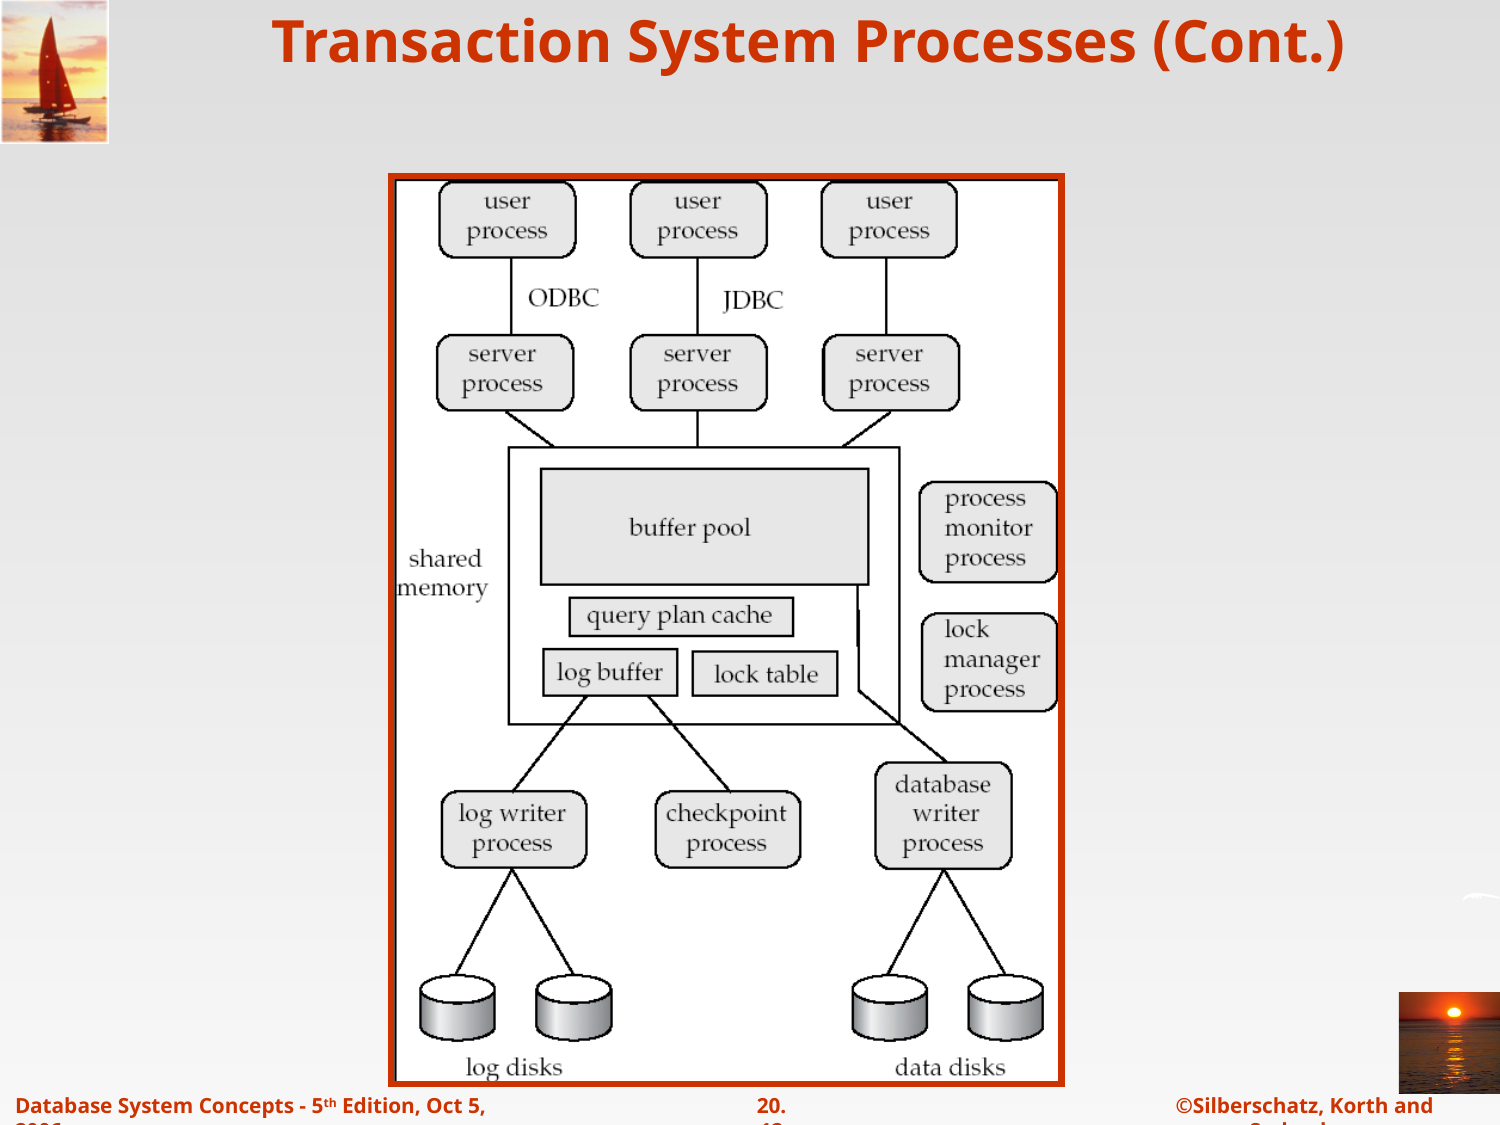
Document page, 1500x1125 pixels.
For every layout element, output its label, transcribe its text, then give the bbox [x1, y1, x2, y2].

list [393, 179, 1059, 1081]
picture [1398, 992, 1500, 1094]
picture [0, 0, 109, 144]
title Transaction System Processes (Cont.) [145, 0, 1471, 82]
